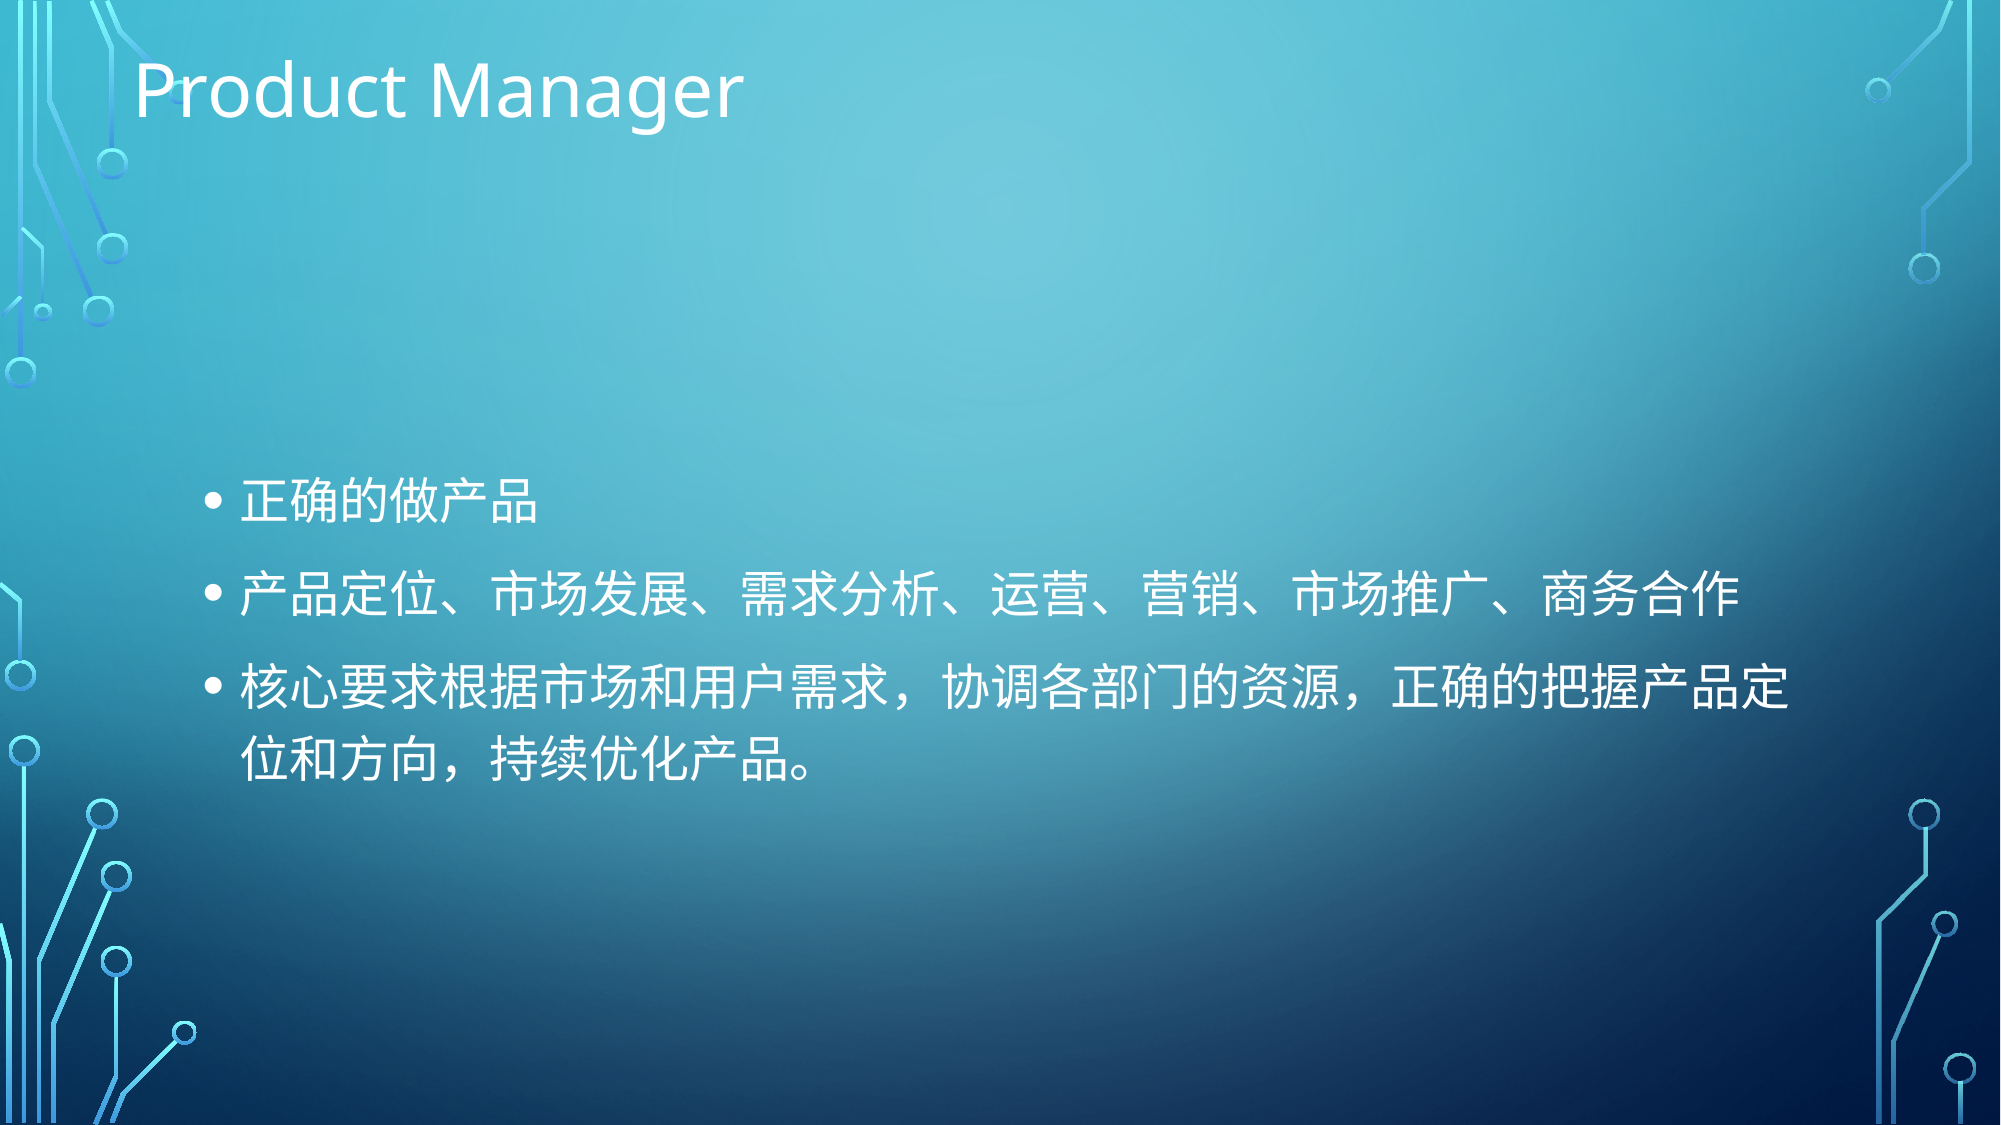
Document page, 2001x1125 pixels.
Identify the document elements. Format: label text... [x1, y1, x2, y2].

list 正确的做产品 产品定位、市场发展、需求分析、运营、营销、市场推广、商务合作 核心要求根据市场和用户需求，协调各部门的资源，正确的把握产品定位和方向，持续优化产品。 [187, 369, 1813, 950]
text_box Product Manager [117, 34, 1951, 140]
